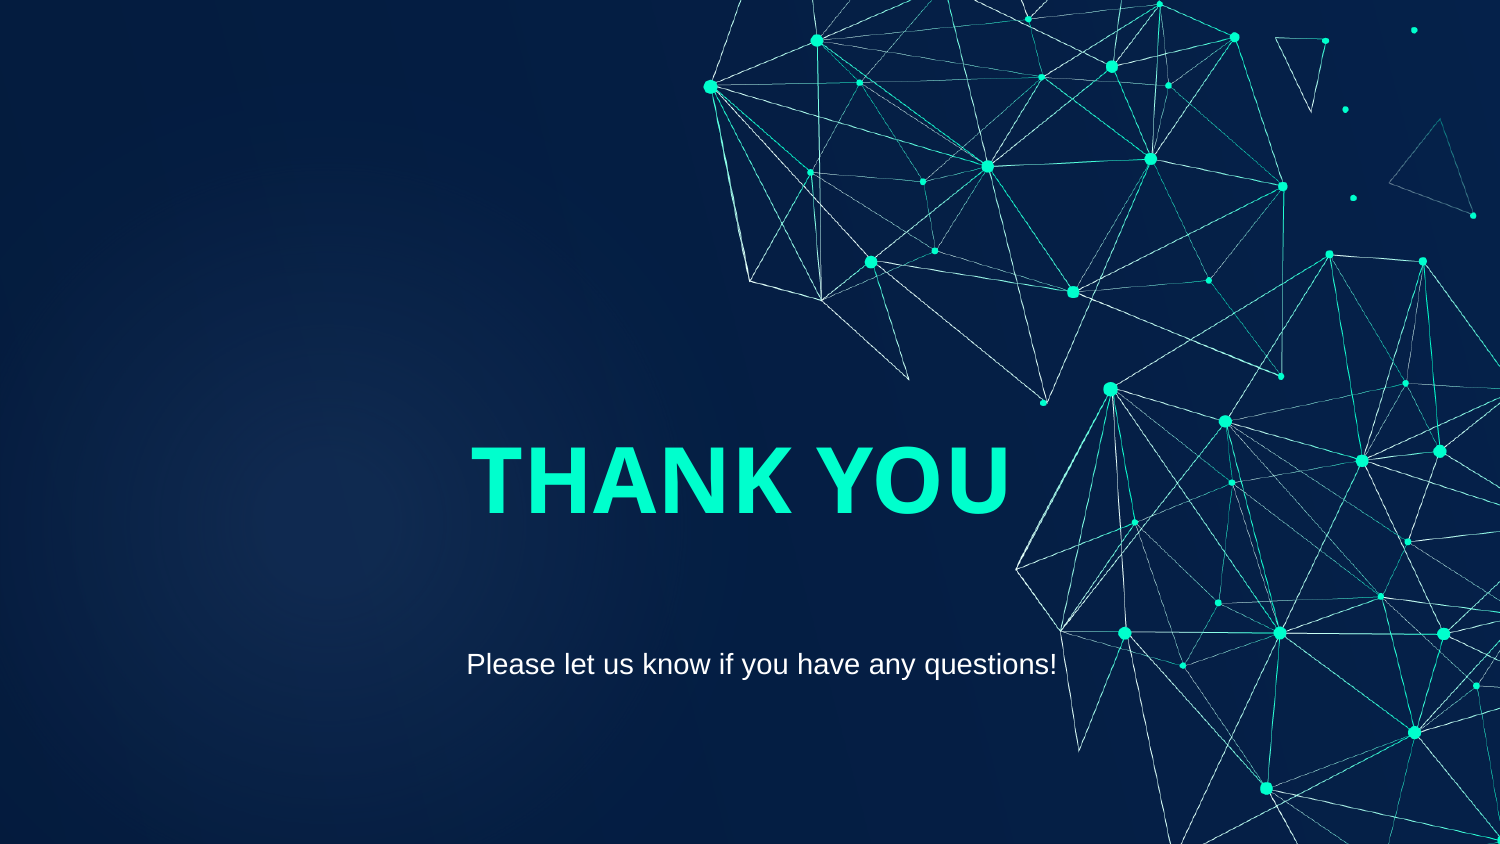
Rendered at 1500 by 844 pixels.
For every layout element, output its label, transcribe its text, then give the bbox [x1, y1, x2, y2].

text_box Please let us know if you have any questions! [387, 638, 1138, 758]
title THANK YOU [285, 284, 1201, 547]
picture [0, 0, 1500, 844]
